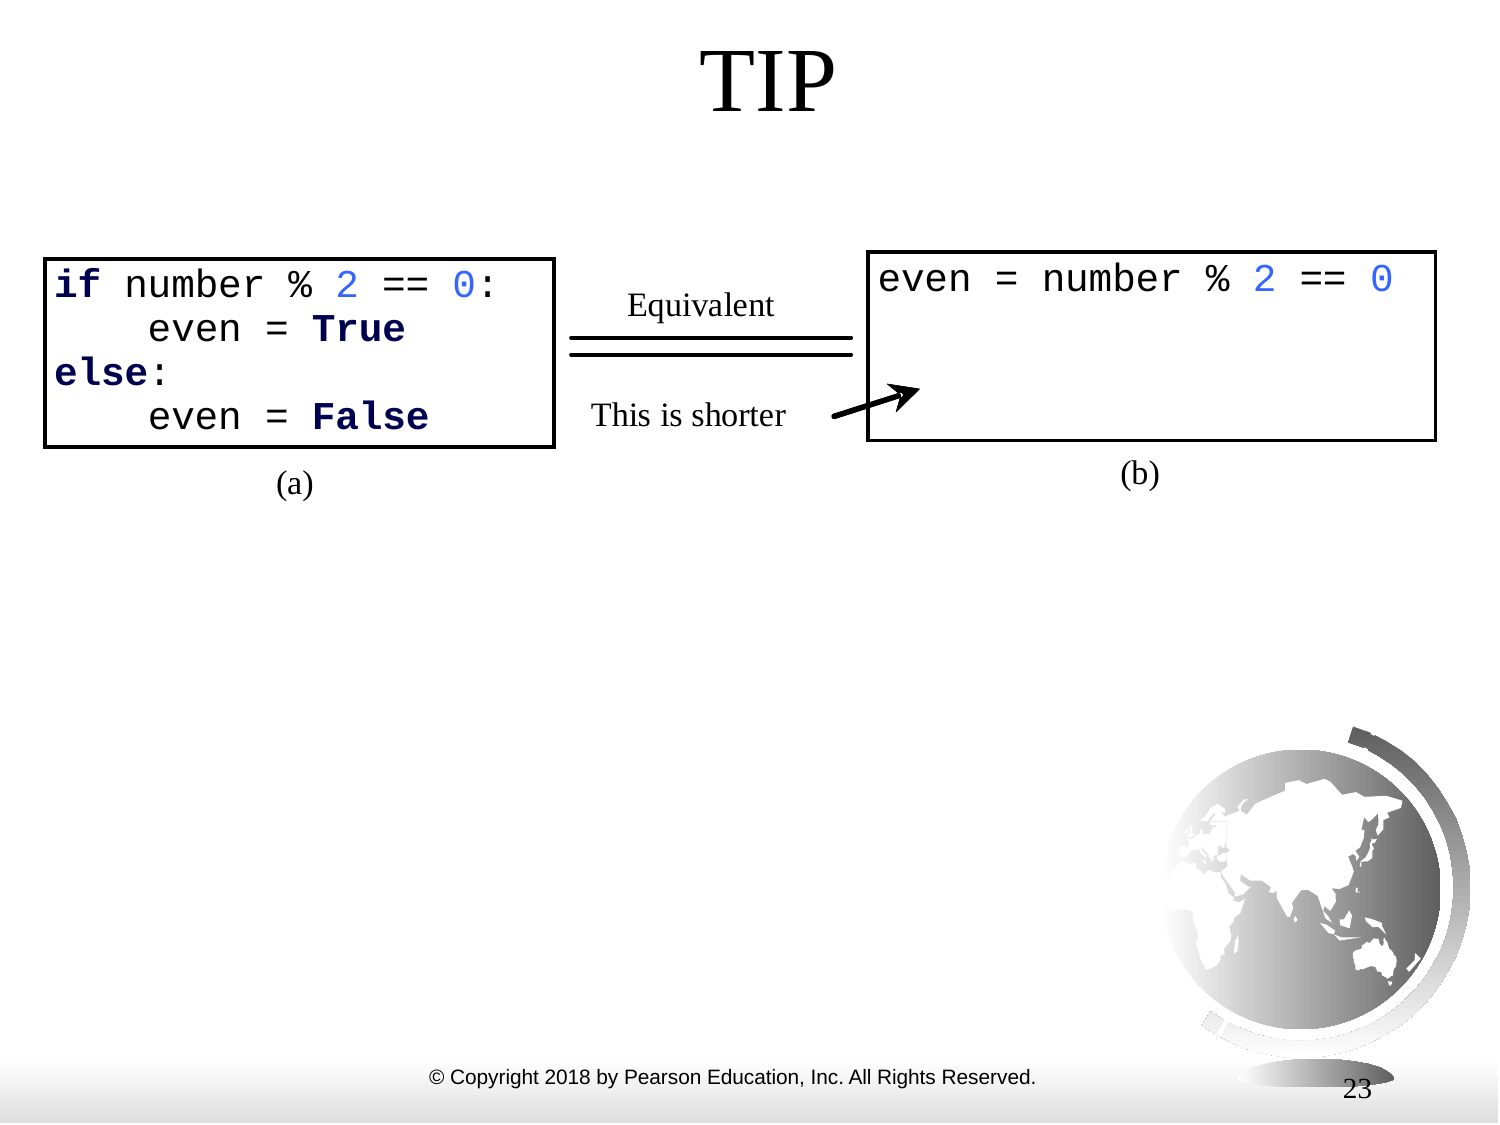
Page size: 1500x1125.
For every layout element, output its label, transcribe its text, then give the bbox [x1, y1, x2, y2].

title TIP [112, 0, 1425, 150]
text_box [31, 235, 1469, 523]
slide_number 23 [1074, 1049, 1388, 1125]
